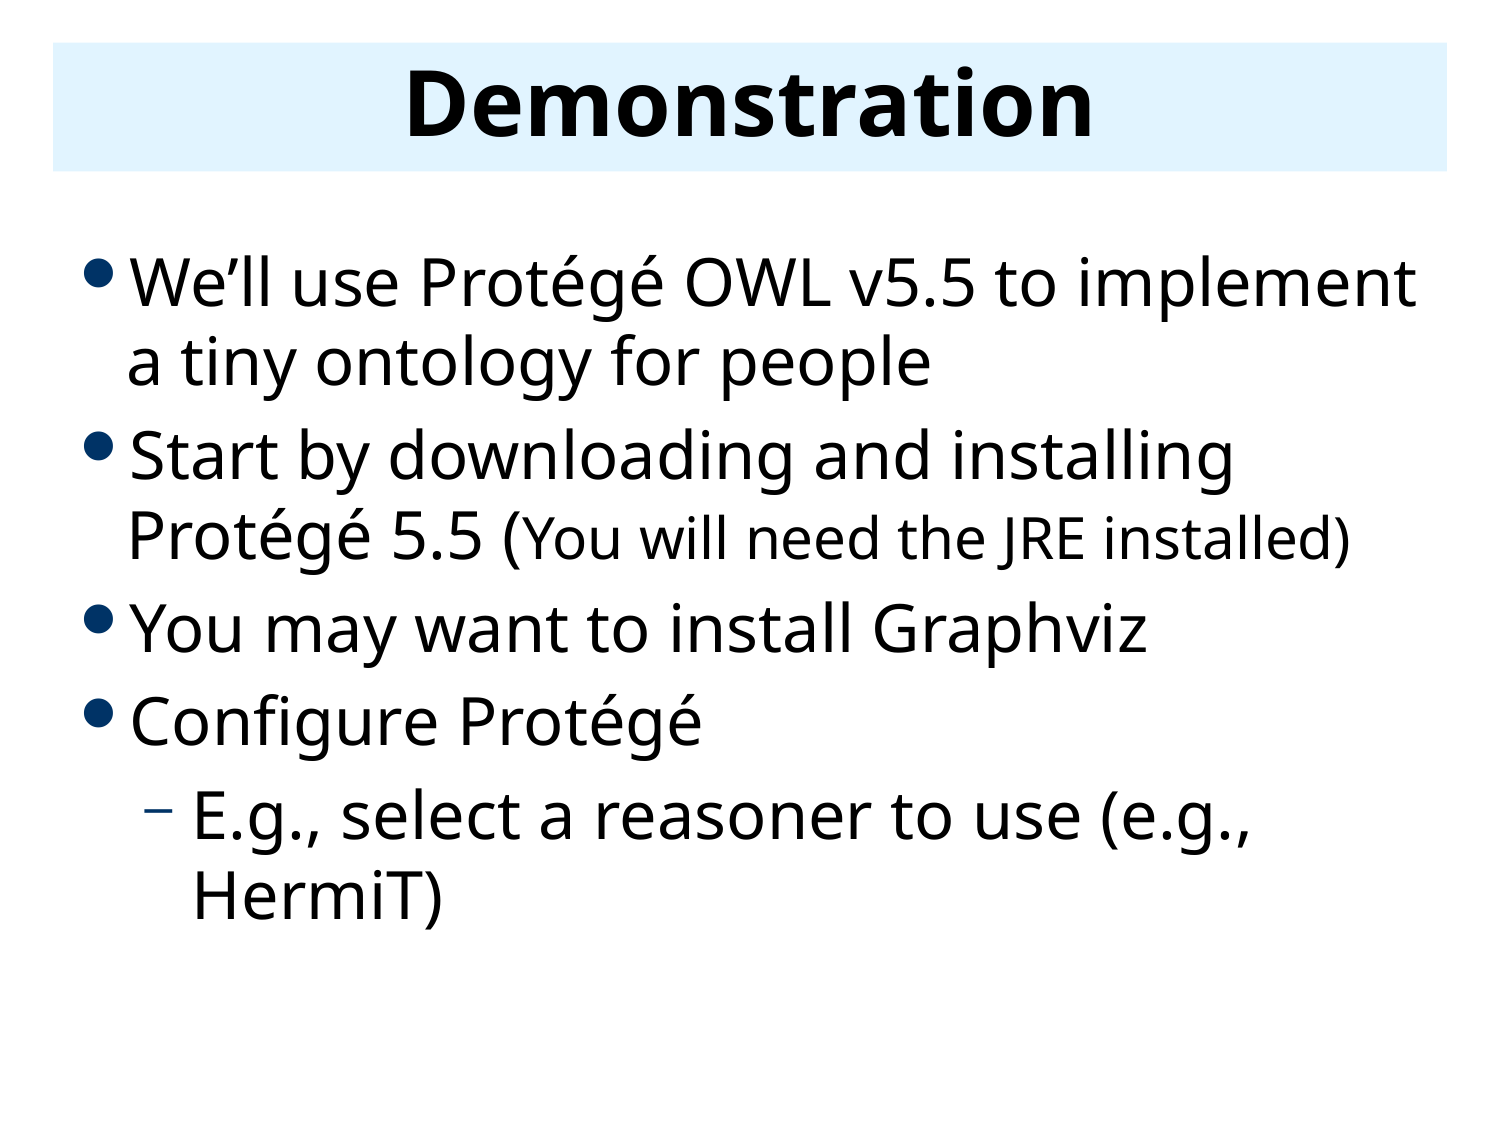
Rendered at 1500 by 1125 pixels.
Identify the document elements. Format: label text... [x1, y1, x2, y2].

list We’ll use Protégé OWL v5.5 to implement a tiny ontology for people Start by downloading and installing Protégé 5.5 (You will need the JRE installed) You may want to install Graphviz Configure Protégé E.g., select a reasoner to use (e.g., HermiT) [64, 231, 1436, 1047]
title Demonstration [53, 42, 1447, 172]
